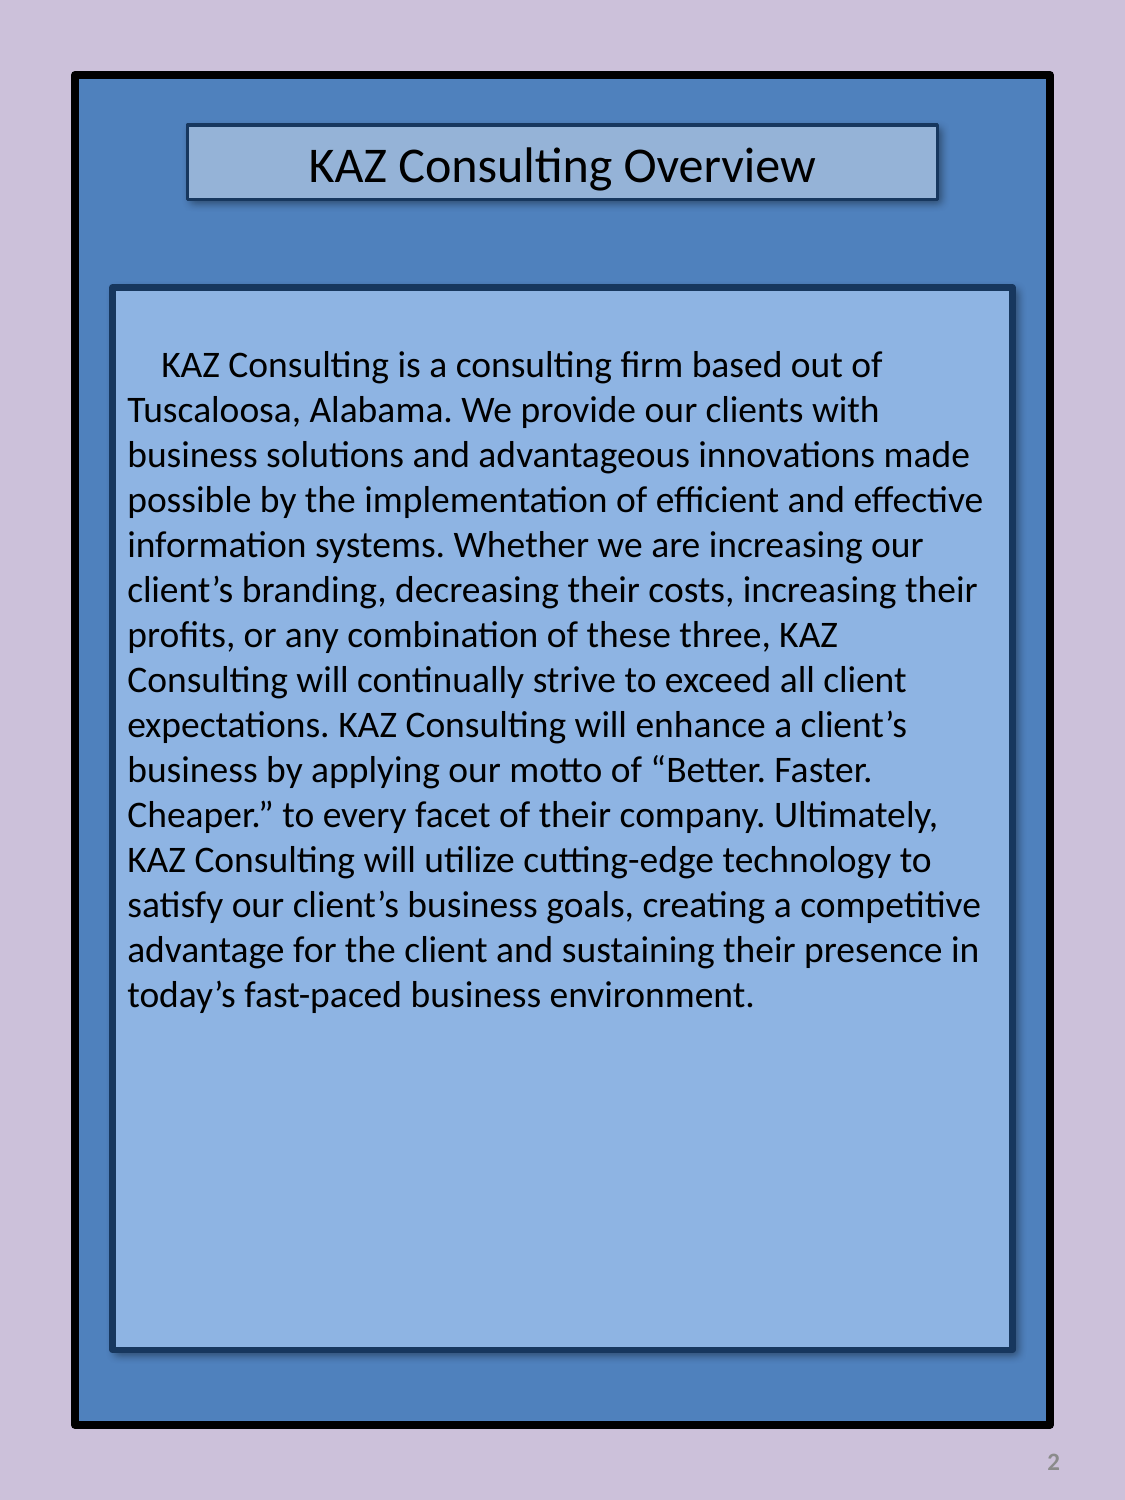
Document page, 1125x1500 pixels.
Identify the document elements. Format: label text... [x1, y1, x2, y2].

text_box KAZ Consulting Overview [187, 124, 938, 200]
text_box KAZ Consulting is a consulting firm based out of Tuscaloosa, Alabama. We provide our clients with business solutions and advantageous innovations made possible by the implementation of efficient and effective information systems. Whether we are increasing our client’s branding, decreasing their costs, increasing their profits, or any combination of these three, KAZ Consulting will continually strive to exceed all client expectations. KAZ Consulting will enhance a client’s business by applying our motto of “Better. Faster. Cheaper.” to every facet of their company. Ultimately, KAZ Consulting will utilize cutting-edge technology to satisfy our client’s business goals, creating a competitive advantage for the client and sustaining their presence in today’s fast-paced business environment. [110, 285, 1014, 1352]
text_box [73, 73, 1052, 1427]
slide_number 2 [812, 1420, 1075, 1500]
